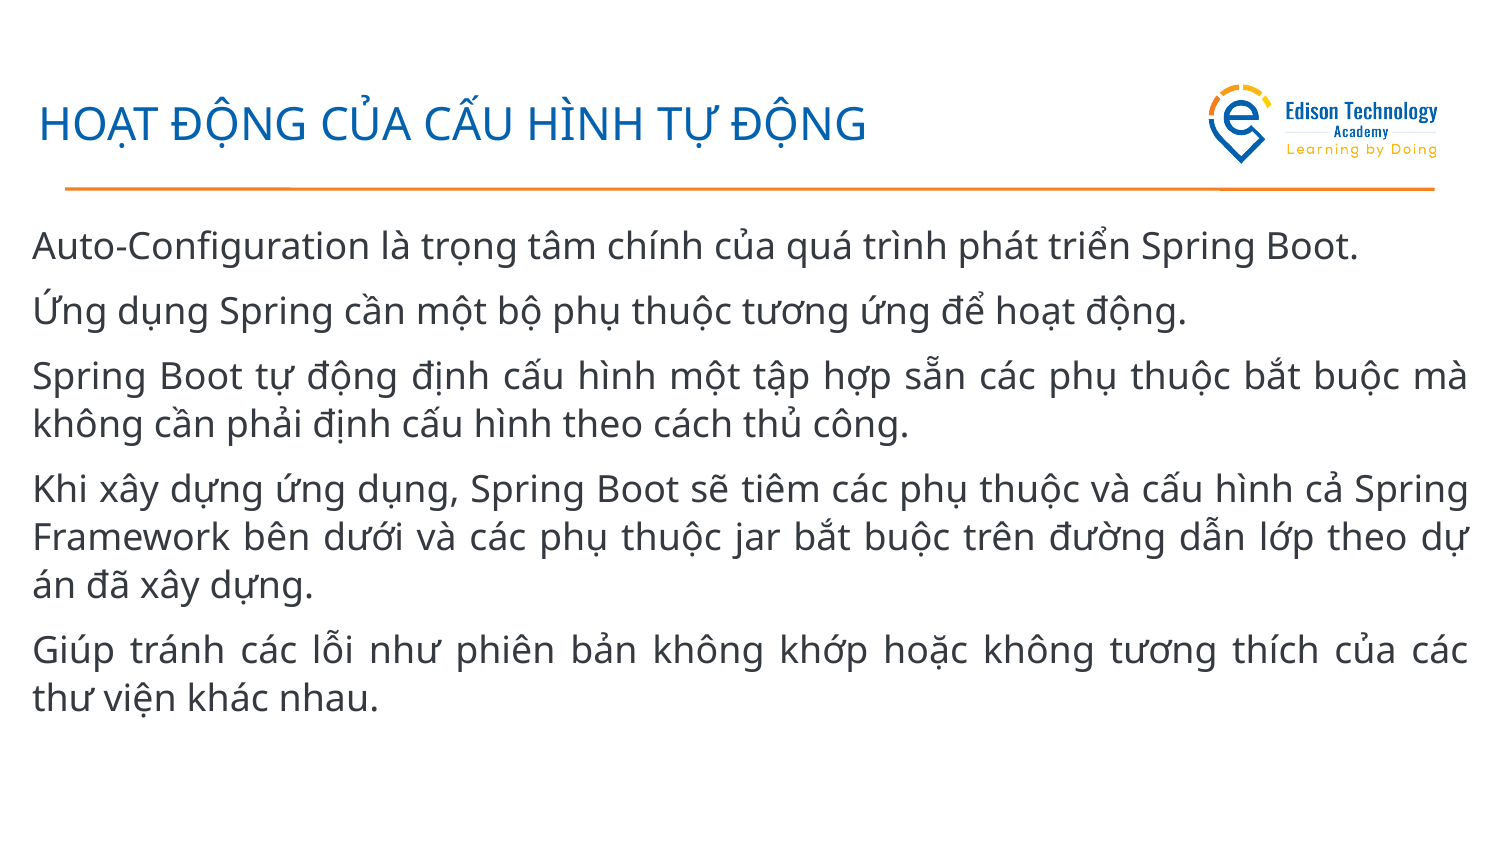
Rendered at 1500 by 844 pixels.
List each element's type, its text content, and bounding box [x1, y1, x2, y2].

picture [1147, 83, 1500, 167]
text_box Auto-Configuration là trọng tâm chính của quá trình phát triển Spring Boot. Ứng dụng Spring cần một bộ phụ thuộc tương ứng để hoạt động. Spring Boot tự động định cấu hình một tập hợp sẵn các phụ thuộc bắt buộc mà không cần phải định cấu hình theo cách thủ công. Khi xây dựng ứng dụng, Spring Boot sẽ tiêm các phụ thuộc và cấu hình cả Spring Framework bên dưới và các phụ thuộc jar bắt buộc trên đường dẫn lớp theo dự án đã xây dựng. Giúp tránh các lỗi như phiên bản không khớp hoặc không tương thích của các thư viện khác nhau. [17, 211, 1485, 727]
title HOẠT ĐỘNG CỦA CẤU HÌNH TỰ ĐỘNG [23, 36, 1353, 165]
